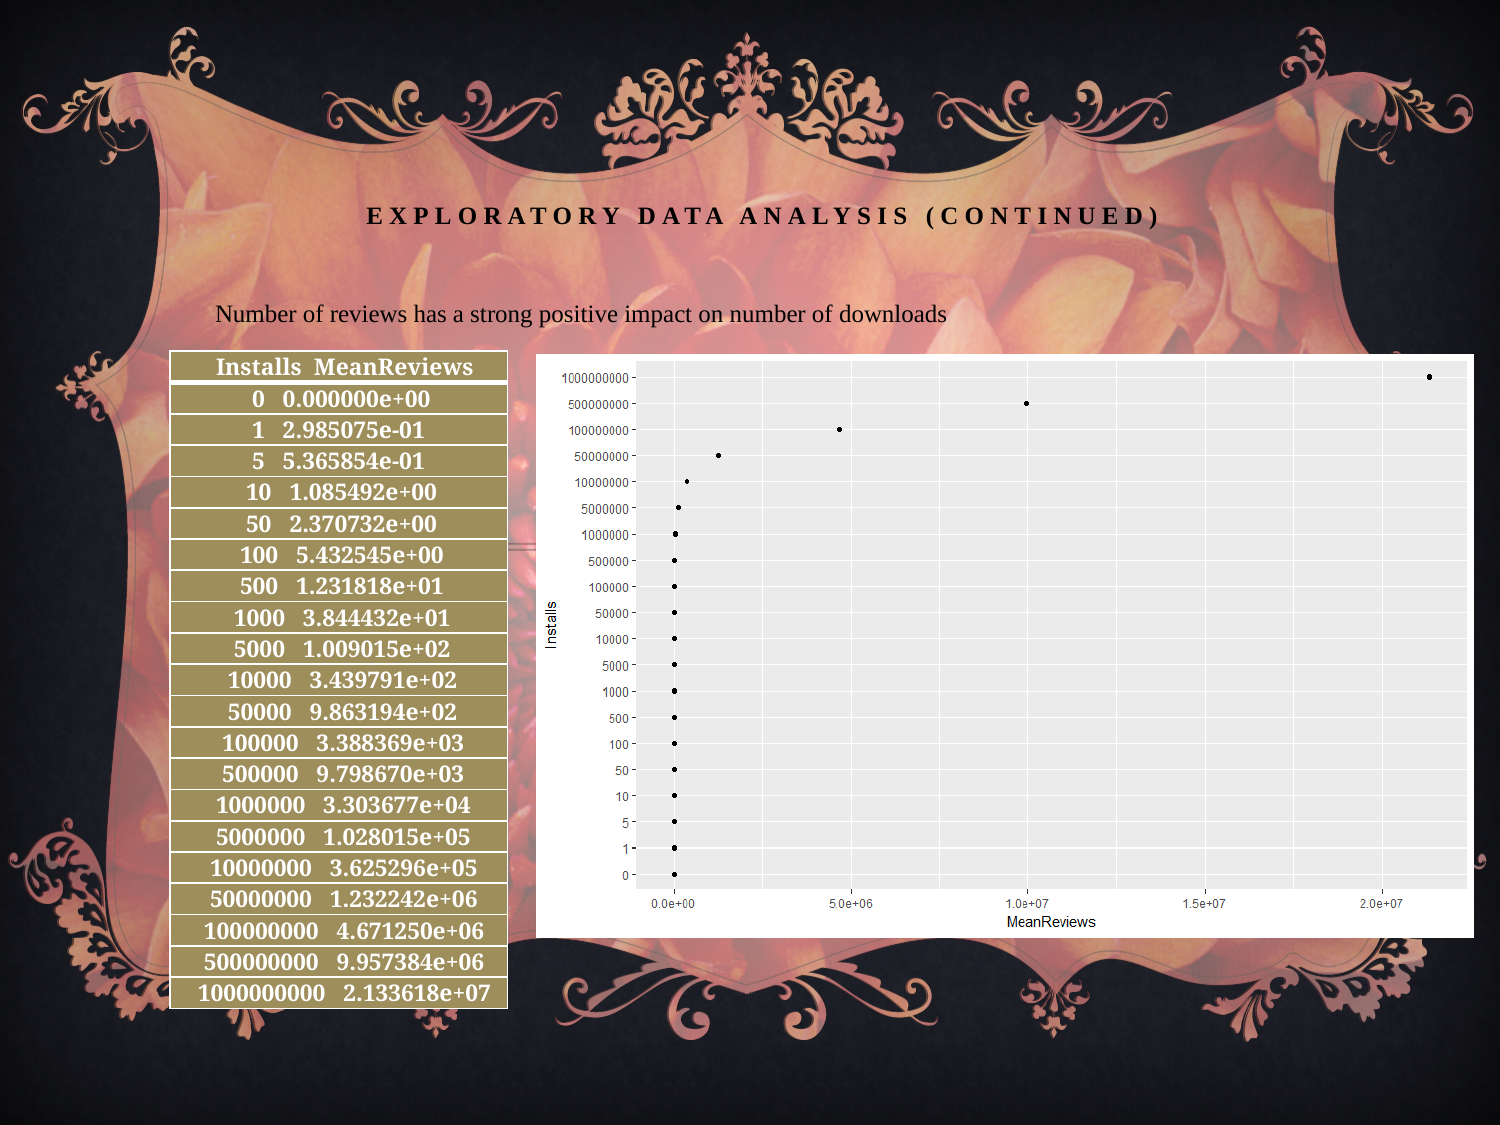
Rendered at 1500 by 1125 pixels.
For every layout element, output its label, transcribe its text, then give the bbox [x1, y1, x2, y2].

table_cell 0 0.000000e+00 [171, 385, 507, 413]
table_header Installs MeanReviews [171, 352, 507, 380]
table_cell 10 1.085492e+00 [171, 477, 507, 507]
table_cell 1 2.985075e-01 [171, 415, 507, 444]
table_cell 50000000 1.232242e+06 [171, 884, 507, 914]
table_cell 1000000000 2.133618e+07 [171, 978, 507, 1008]
table_cell 10000 3.439791e+02 [171, 665, 507, 695]
table_cell 5000 1.009015e+02 [171, 634, 507, 663]
table_cell 500000000 9.957384e+06 [171, 947, 507, 976]
table_cell 50000 9.863194e+02 [171, 696, 507, 726]
table_cell 5 5.365854e-01 [171, 446, 507, 476]
table_cell 100000000 4.671250e+06 [171, 915, 507, 945]
table_cell 500 1.231818e+01 [171, 571, 507, 601]
picture [0, 0, 1500, 1125]
table_cell 1000 3.844432e+01 [171, 602, 507, 632]
table_cell 100 5.432545e+00 [171, 540, 507, 569]
table_cell 50 2.370732e+00 [171, 509, 507, 538]
title Exploratory data analysis (continued) [237, 87, 1288, 238]
table_cell 5000000 1.028015e+05 [171, 822, 507, 851]
subtitle Number of reviews has a strong positive impact on number of downloads [200, 275, 1338, 463]
table_cell 500000 9.798670e+03 [171, 759, 507, 789]
table_cell 10000000 3.625296e+05 [171, 853, 507, 882]
table_cell 1000000 3.303677e+04 [171, 790, 507, 820]
table_cell 100000 3.388369e+03 [171, 728, 507, 757]
